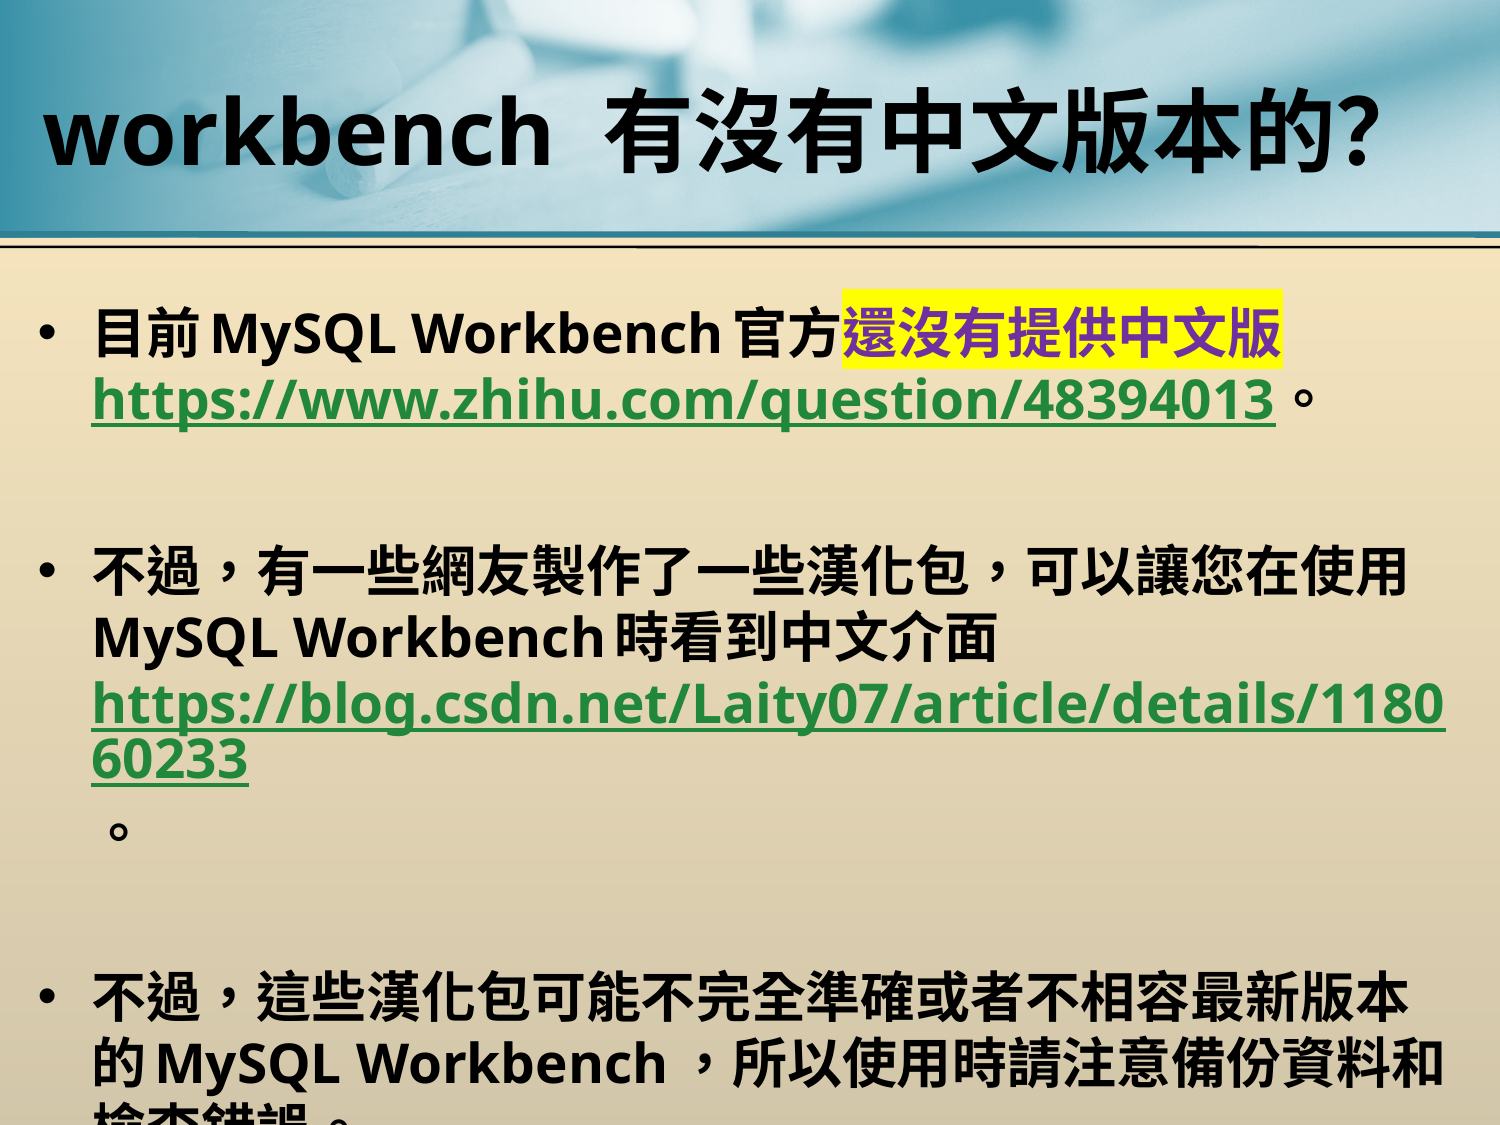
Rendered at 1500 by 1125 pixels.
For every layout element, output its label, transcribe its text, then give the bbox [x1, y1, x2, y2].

list 目前MySQL Workbench官方還沒有提供中文版https://www.zhihu.com/question/48394013。 不過，有一些網友製作了一些漢化包，可以讓您在使用MySQL Workbench時看到中文介面https://blog.csdn.net/Laity07/article/details/118060233。 不過，這些漢化包可能不完全準確或者不相容最新版本的MySQL Workbench，所以使用時請注意備份資料和檢查錯誤。 [22, 290, 1478, 1125]
title workbench 有沒有中文版本的？ [0, 24, 1471, 233]
